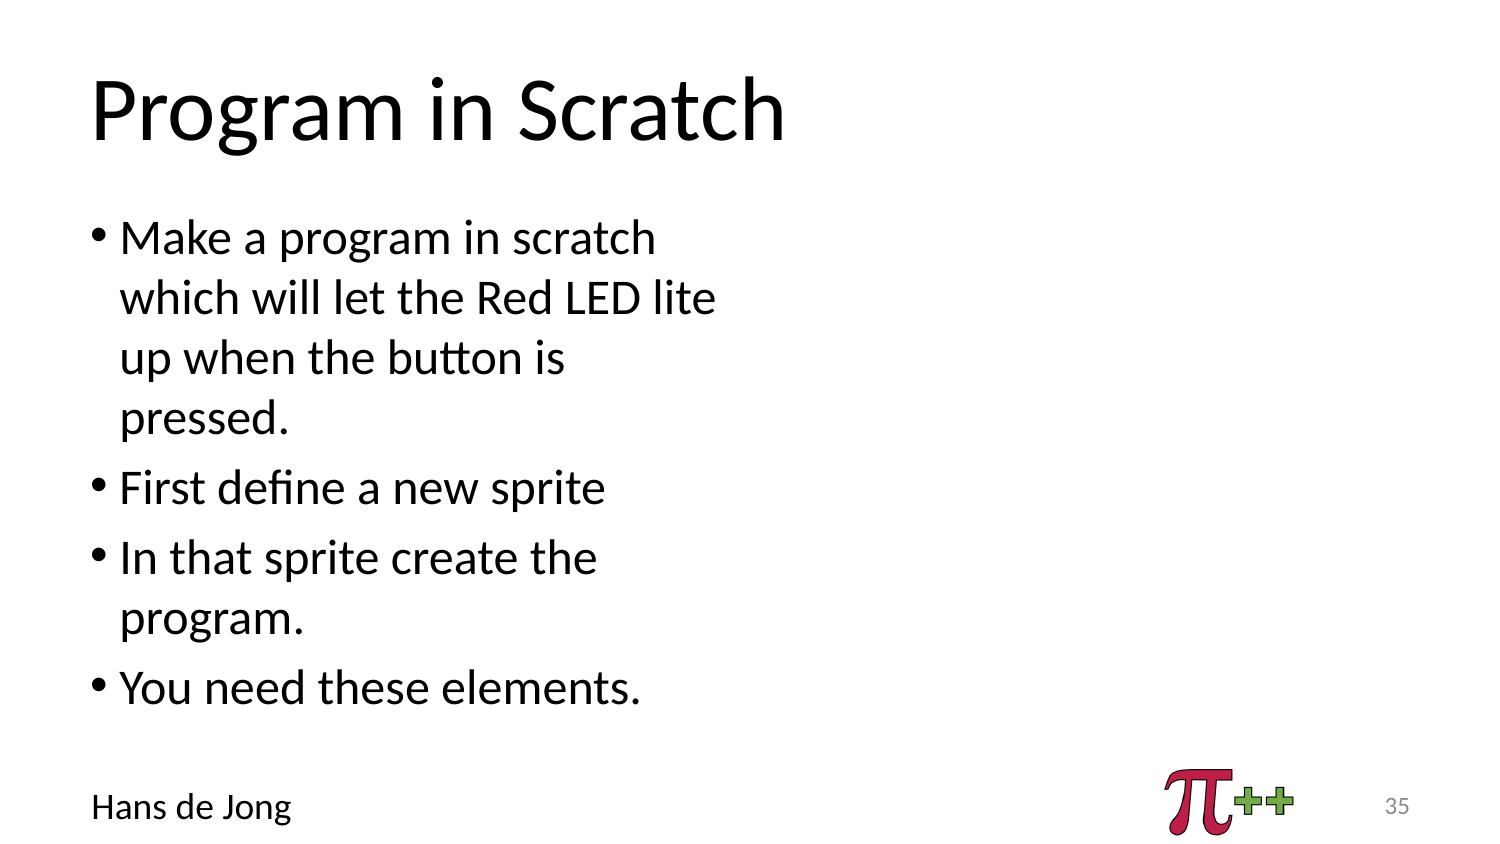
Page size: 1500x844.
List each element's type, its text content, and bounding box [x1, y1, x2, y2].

list Make a program in scratch which will let the Red LED lite up when the button is pressed. First define a new sprite In that sprite create the program. You need these elements. [75, 196, 739, 754]
picture [1163, 768, 1294, 836]
title Program in Scratch [75, 33, 1425, 175]
slide_number 35 [1340, 782, 1425, 827]
